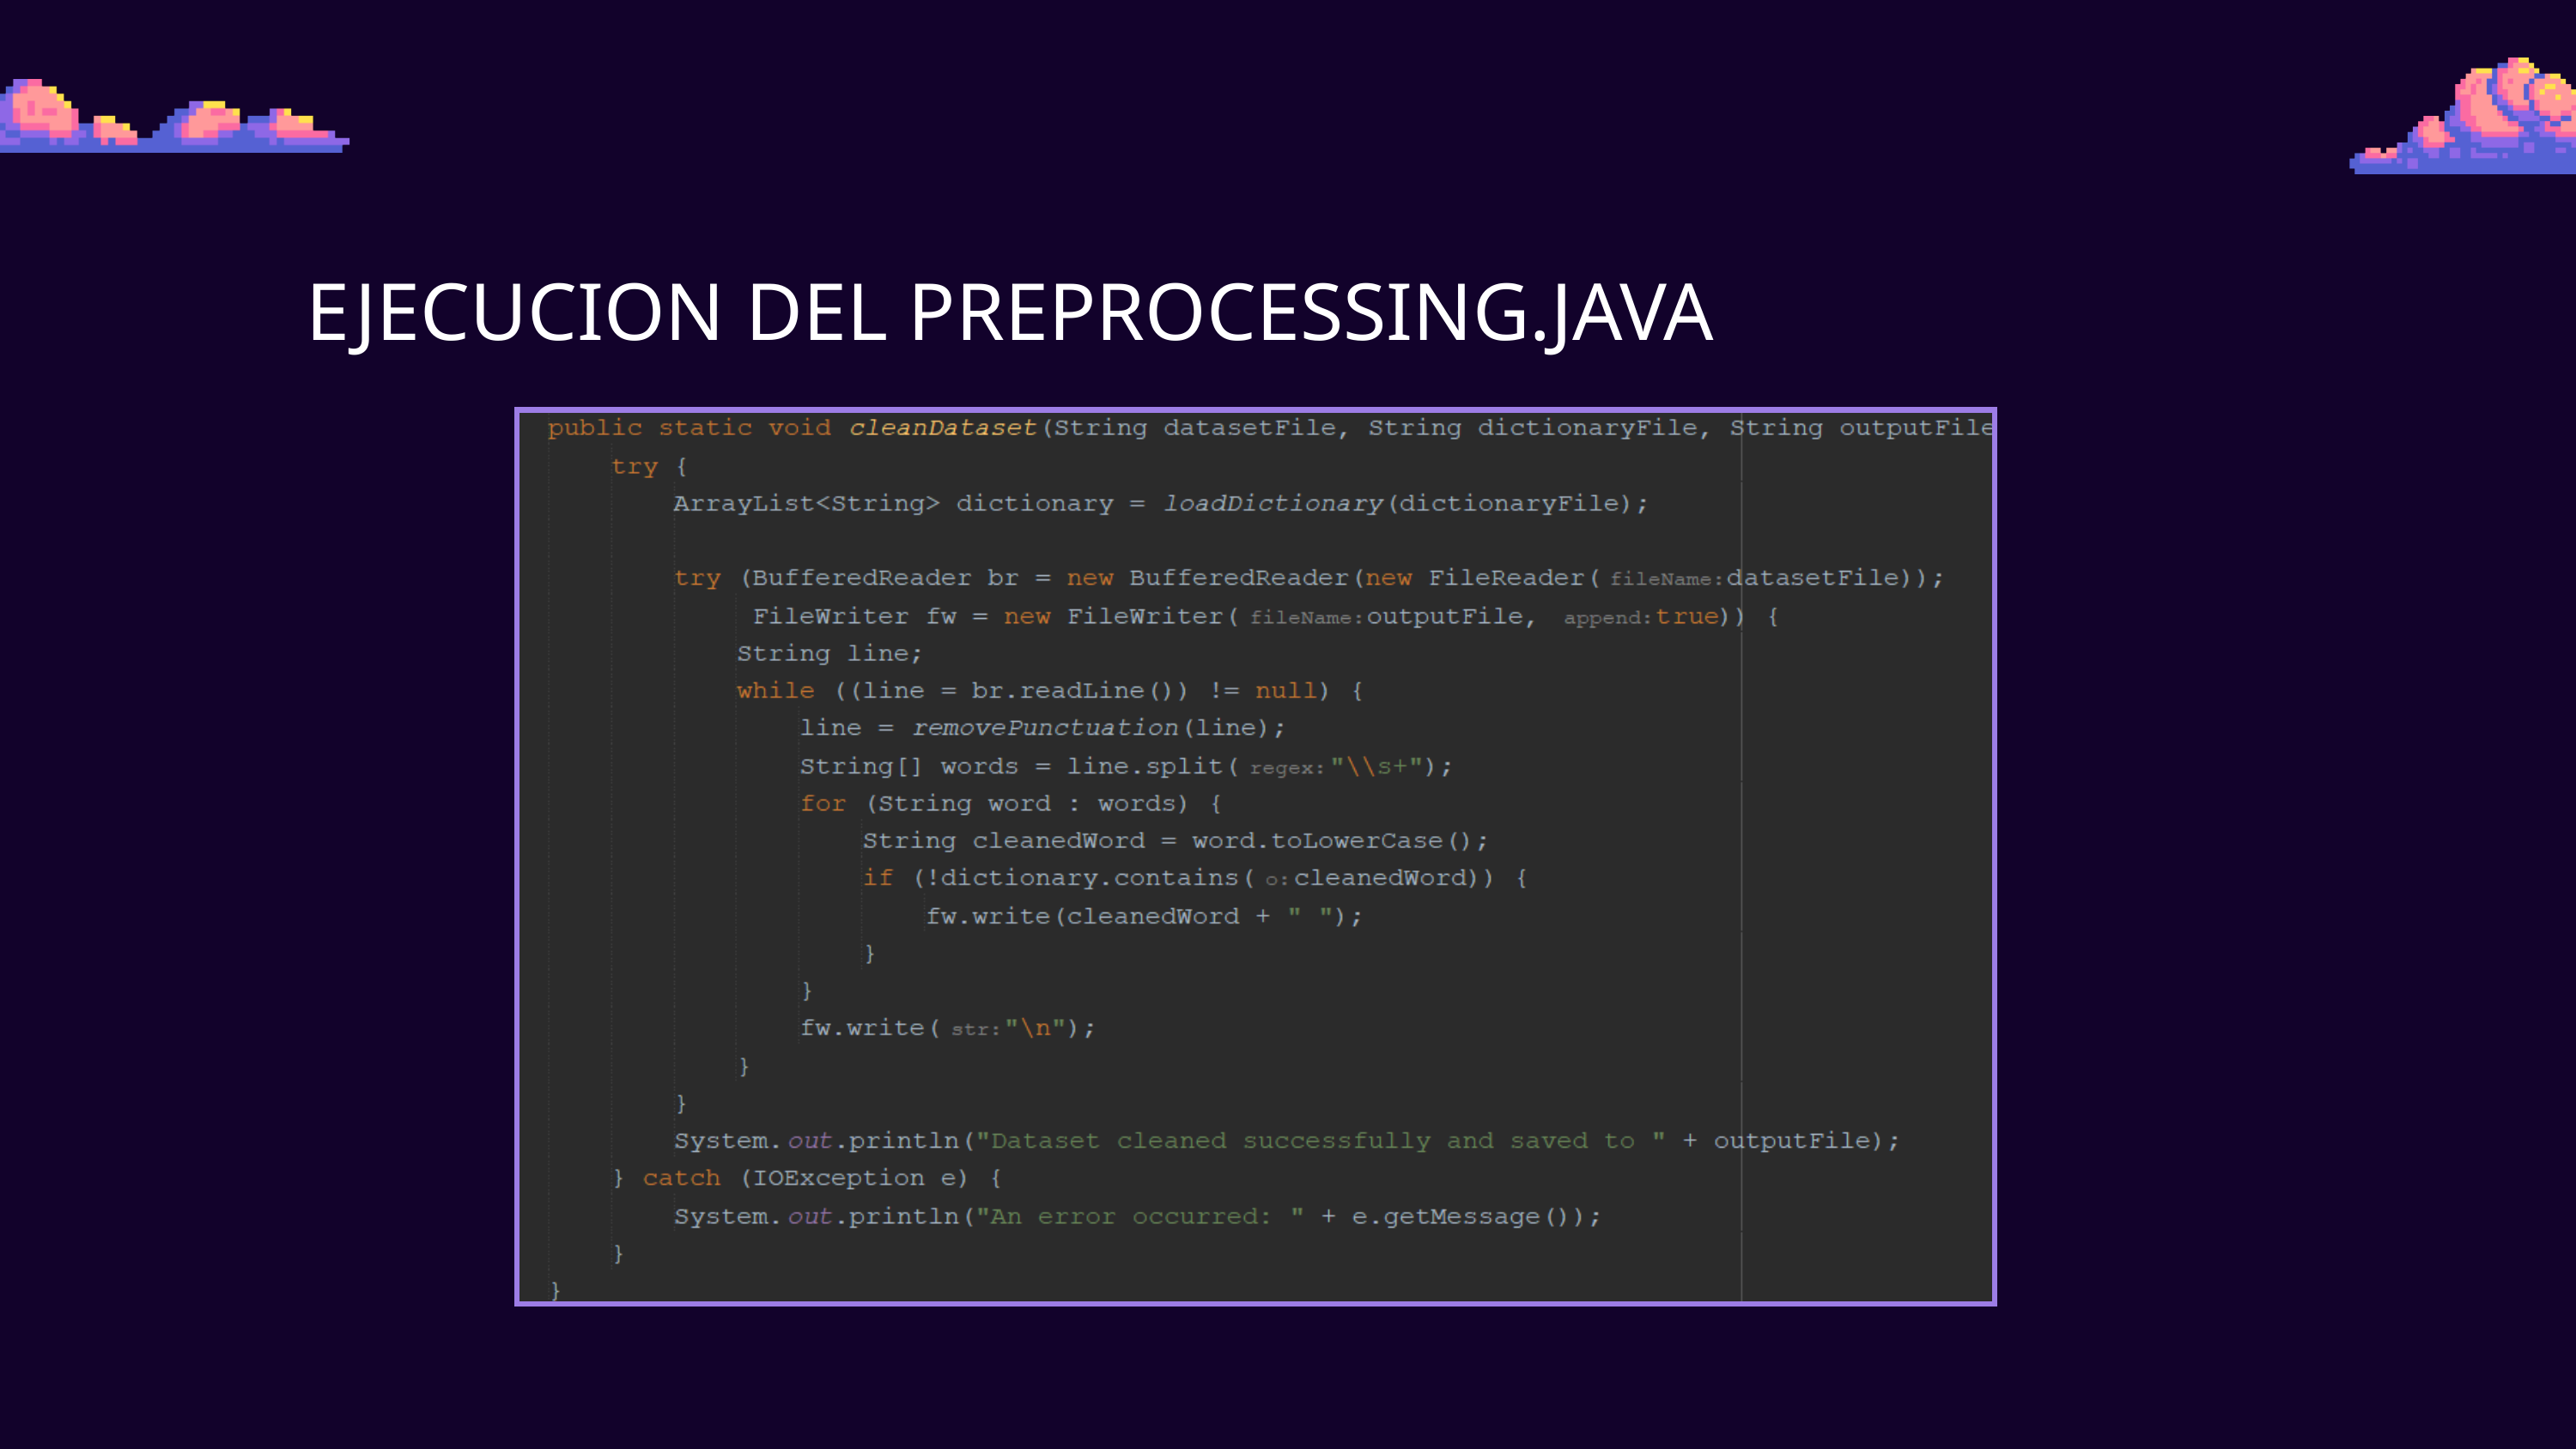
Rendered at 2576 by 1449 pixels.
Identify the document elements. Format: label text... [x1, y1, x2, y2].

text_box [2349, 58, 2576, 174]
text_box [0, 79, 350, 153]
text_box [517, 409, 1996, 1304]
text_box EJECUCION DEL PREPROCESSING.JAVA [306, 246, 2350, 356]
